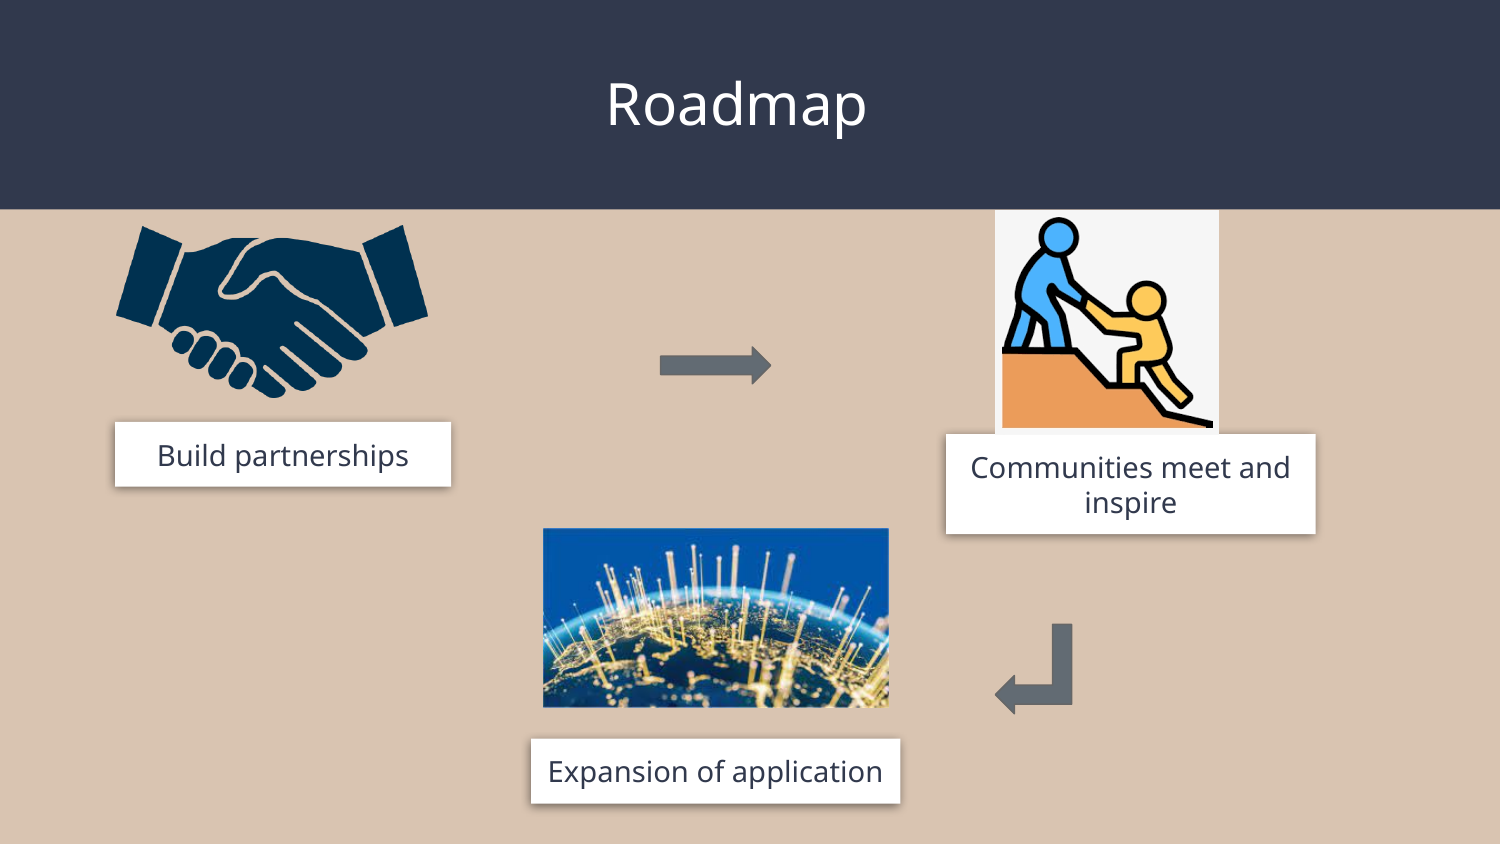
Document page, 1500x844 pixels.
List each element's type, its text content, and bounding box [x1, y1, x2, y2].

text_box [995, 624, 1072, 714]
text_box Communities meet and inspire [946, 434, 1316, 535]
title Roadmap [590, 51, 910, 155]
picture [542, 527, 889, 709]
picture [114, 224, 429, 399]
text_box [660, 347, 771, 384]
text_box Expansion of application [531, 738, 901, 804]
picture [995, 210, 1219, 435]
text_box Build partnerships [115, 421, 452, 487]
